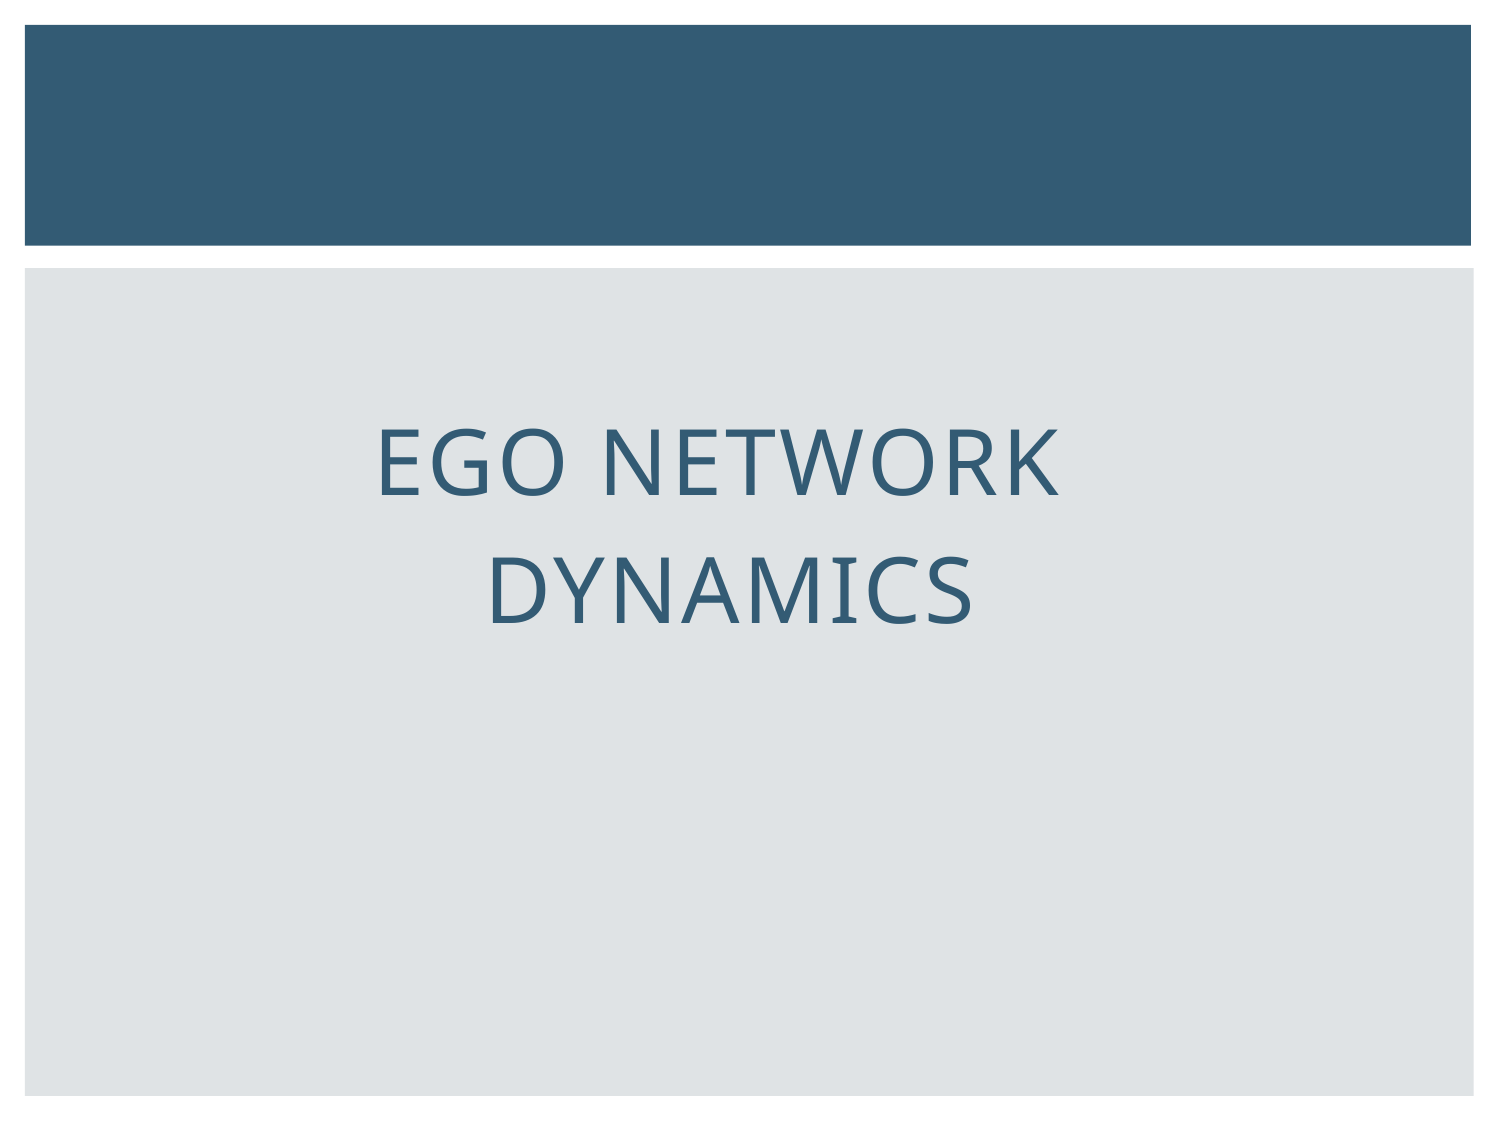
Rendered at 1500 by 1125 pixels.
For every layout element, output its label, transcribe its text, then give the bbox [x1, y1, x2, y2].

list EGO NETWORK DYNAMICS [110, 396, 1350, 1005]
